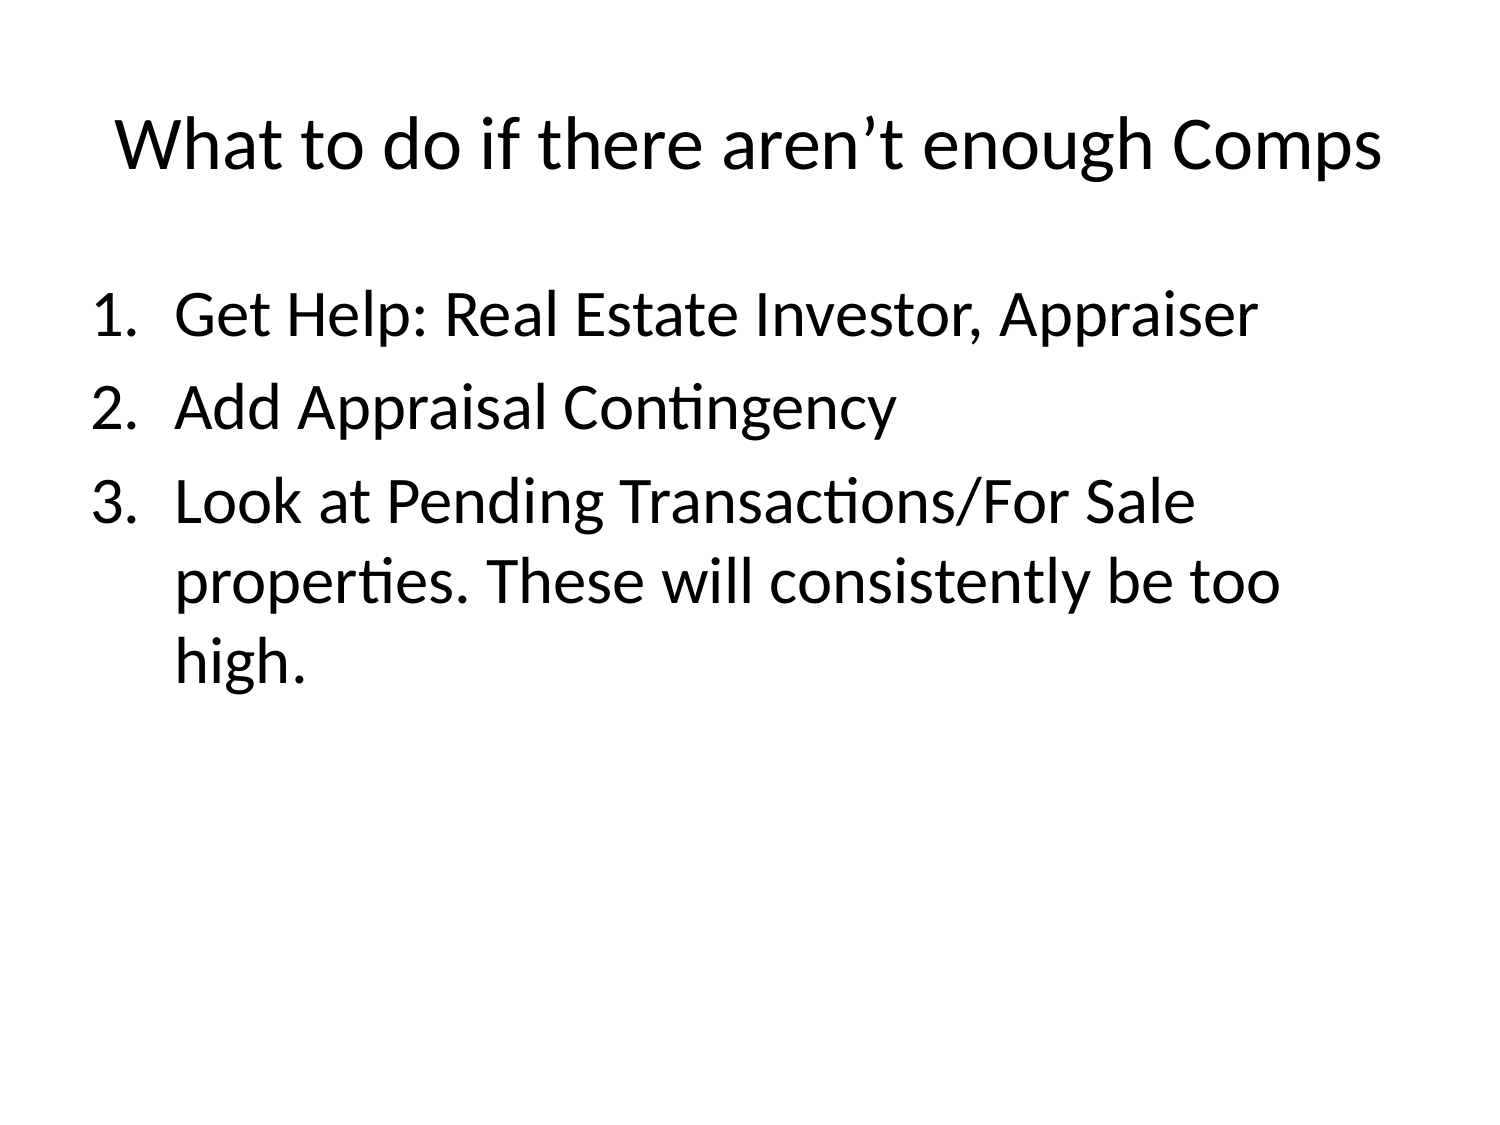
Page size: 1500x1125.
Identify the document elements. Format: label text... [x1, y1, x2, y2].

title What to do if there aren’t enough Comps [75, 45, 1425, 233]
list Get Help: Real Estate Investor, Appraiser Add Appraisal Contingency Look at Pending Transactions/For Sale properties. These will consistently be too high. [75, 262, 1425, 1005]
